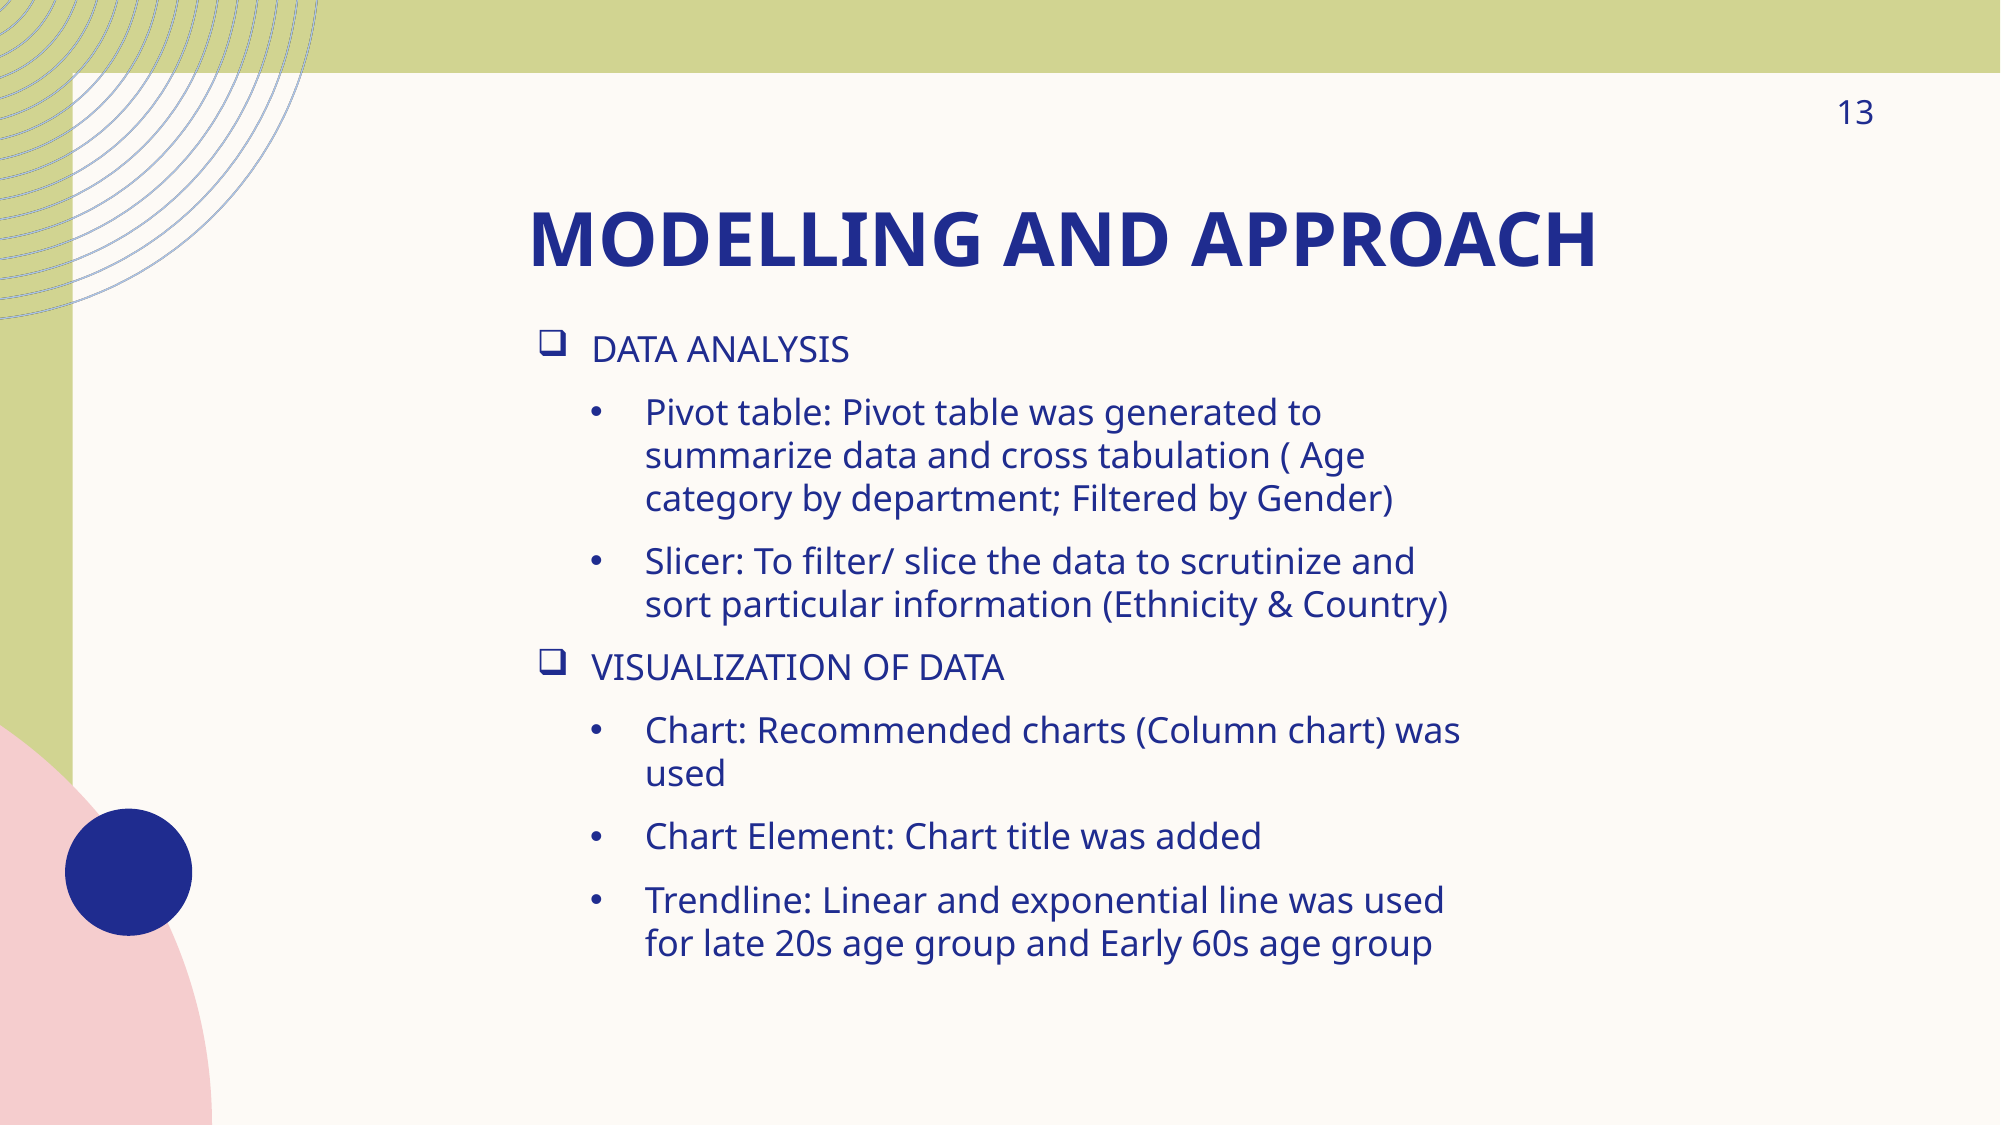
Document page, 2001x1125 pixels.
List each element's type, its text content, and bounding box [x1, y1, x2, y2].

title modelling and approach [254, 173, 1875, 282]
slide_number 13 [1712, 75, 1875, 153]
picture [0, 0, 2001, 785]
list DATA ANALYSIS Pivot table: Pivot table was generated to summarize data and cross tabulation ( Age category by department; Filtered by Gender) Slicer: To filter/ slice the data to scrutinize and sort particular information (Ethnicity & Country) VISUALIZATION OF DATA Chart: Recommended charts (Column chart) was used Chart Element: Chart title was added Trendline: Linear and exponential line was used for late 20s age group and Early 60s age group [521, 326, 1479, 1025]
